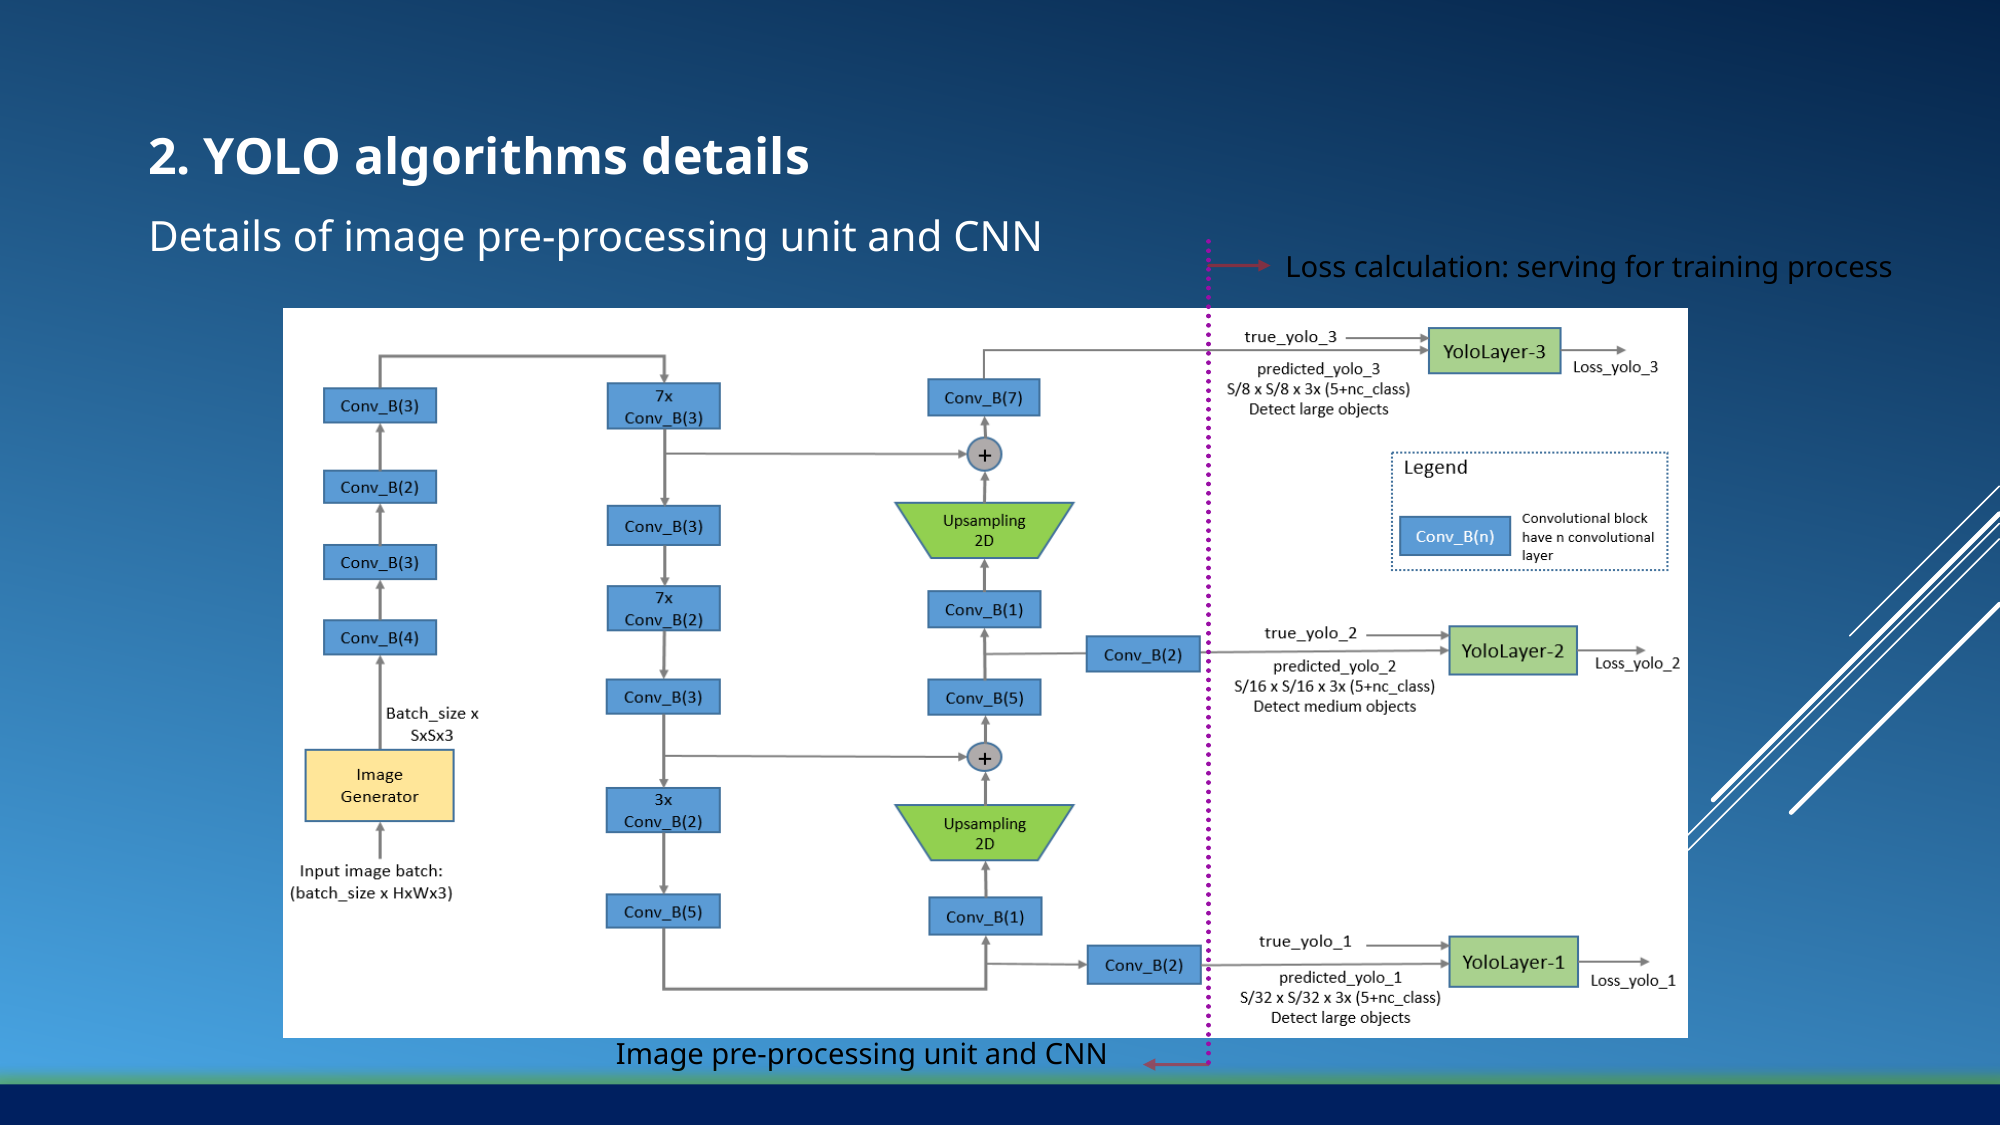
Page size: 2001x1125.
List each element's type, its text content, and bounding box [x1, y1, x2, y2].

picture [283, 308, 1208, 1038]
text_box [0, 1083, 2000, 1125]
text_box Details of image pre-processing unit and CNN [133, 202, 1933, 268]
picture [1209, 308, 1689, 1038]
text_box 2. YOLO algorithms details [133, 117, 825, 192]
text_box Loss calculation: serving for training process [1270, 241, 1933, 291]
text_box Image pre-processing unit and CNN [601, 1038, 1196, 1066]
